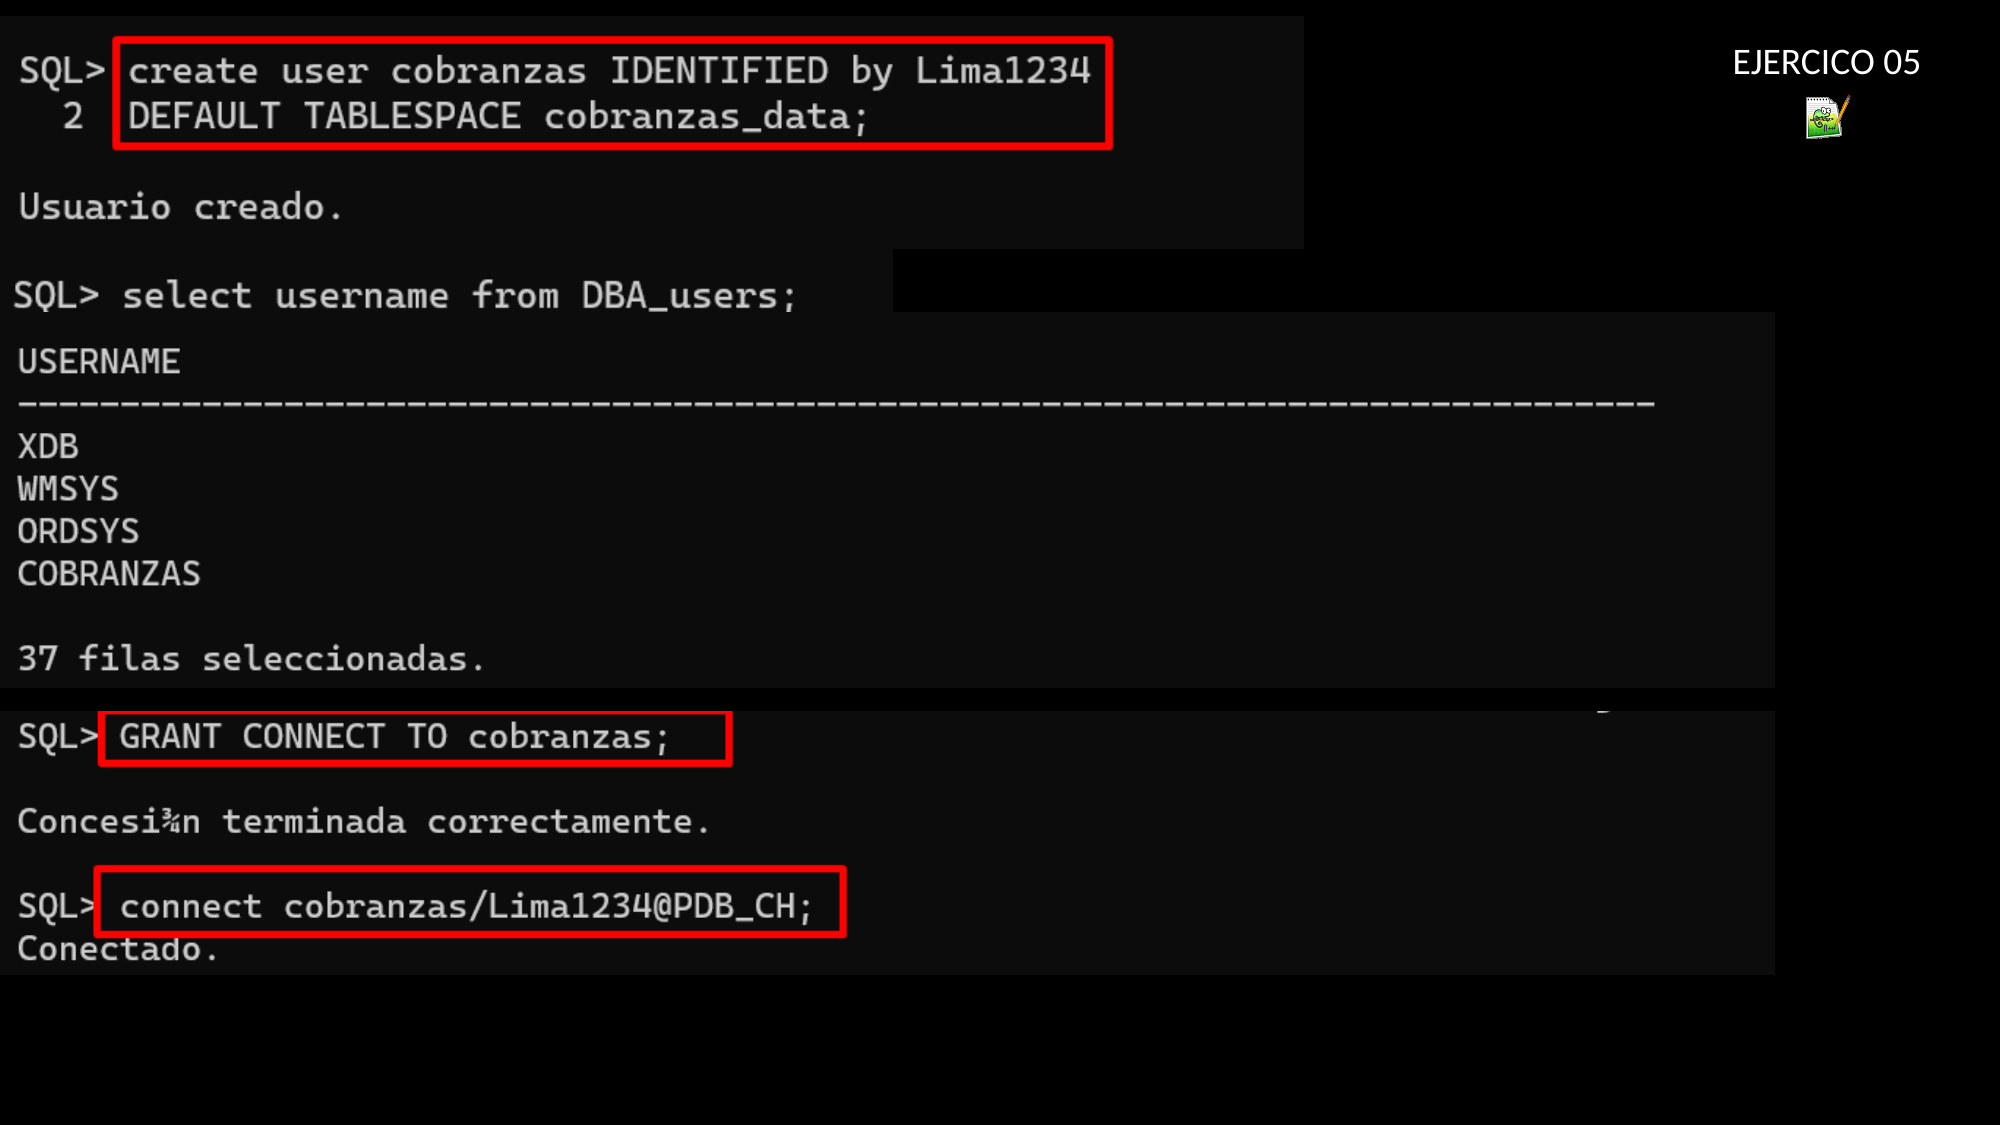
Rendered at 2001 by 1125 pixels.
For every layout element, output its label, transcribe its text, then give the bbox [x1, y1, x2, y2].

picture [0, 711, 1776, 975]
picture [0, 16, 1776, 688]
text_box EJERCICO 05 [1717, 29, 2000, 89]
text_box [1717, 93, 1938, 172]
